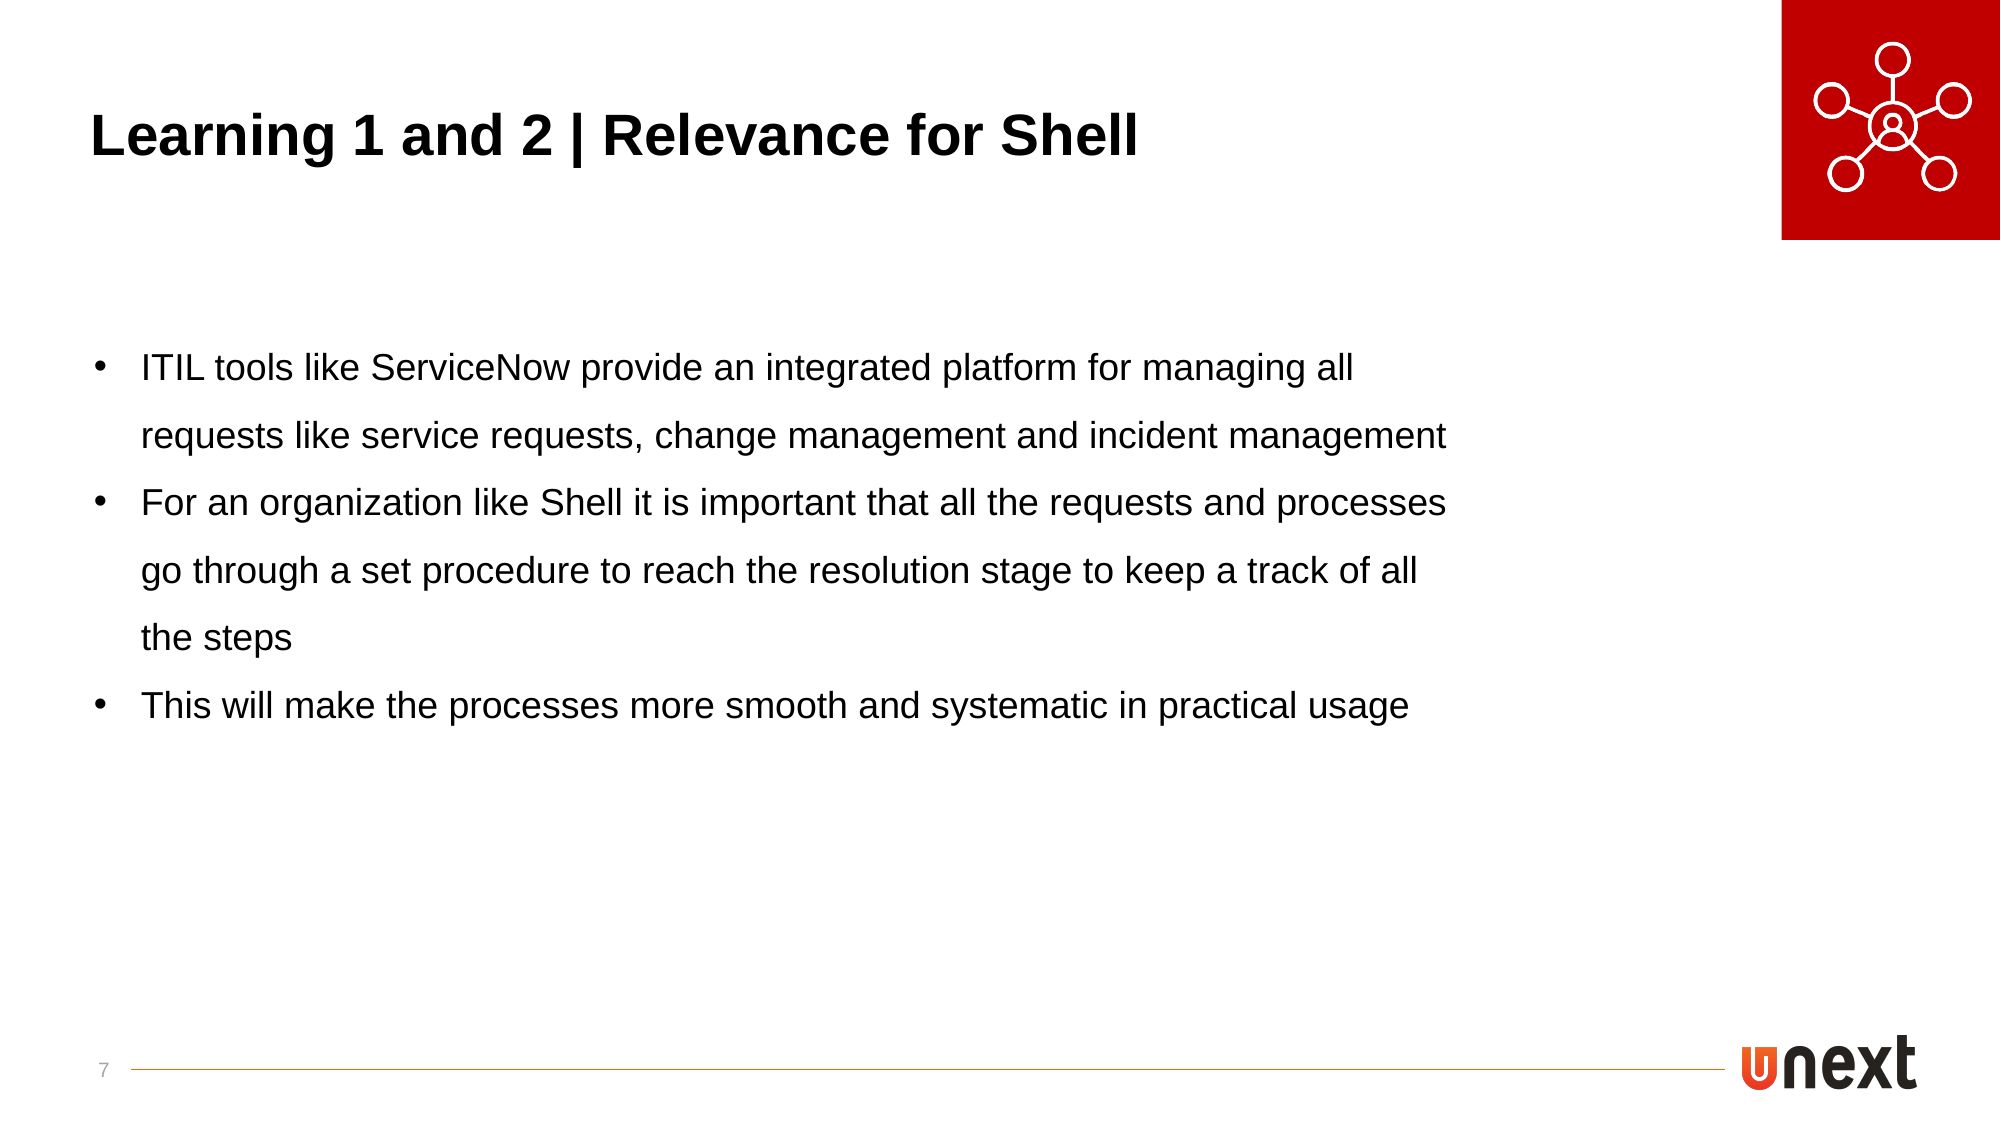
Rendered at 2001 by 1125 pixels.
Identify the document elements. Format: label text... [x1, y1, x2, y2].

slide_number 7 [48, 1047, 110, 1091]
picture [1742, 1035, 1917, 1090]
title Learning 1 and 2 | Relevance for Shell [76, 78, 1795, 196]
text_box [1781, 0, 2000, 241]
picture [1795, 19, 1990, 214]
text_box ITIL tools like ServiceNow provide an integrated platform for managing all requests like service requests, change management and incident management For an organization like Shell it is important that all the requests and processes go through a set procedure to reach the resolution stage to keep a track of all the steps This will make the processes more smooth and systematic in practical usage [79, 313, 1488, 733]
